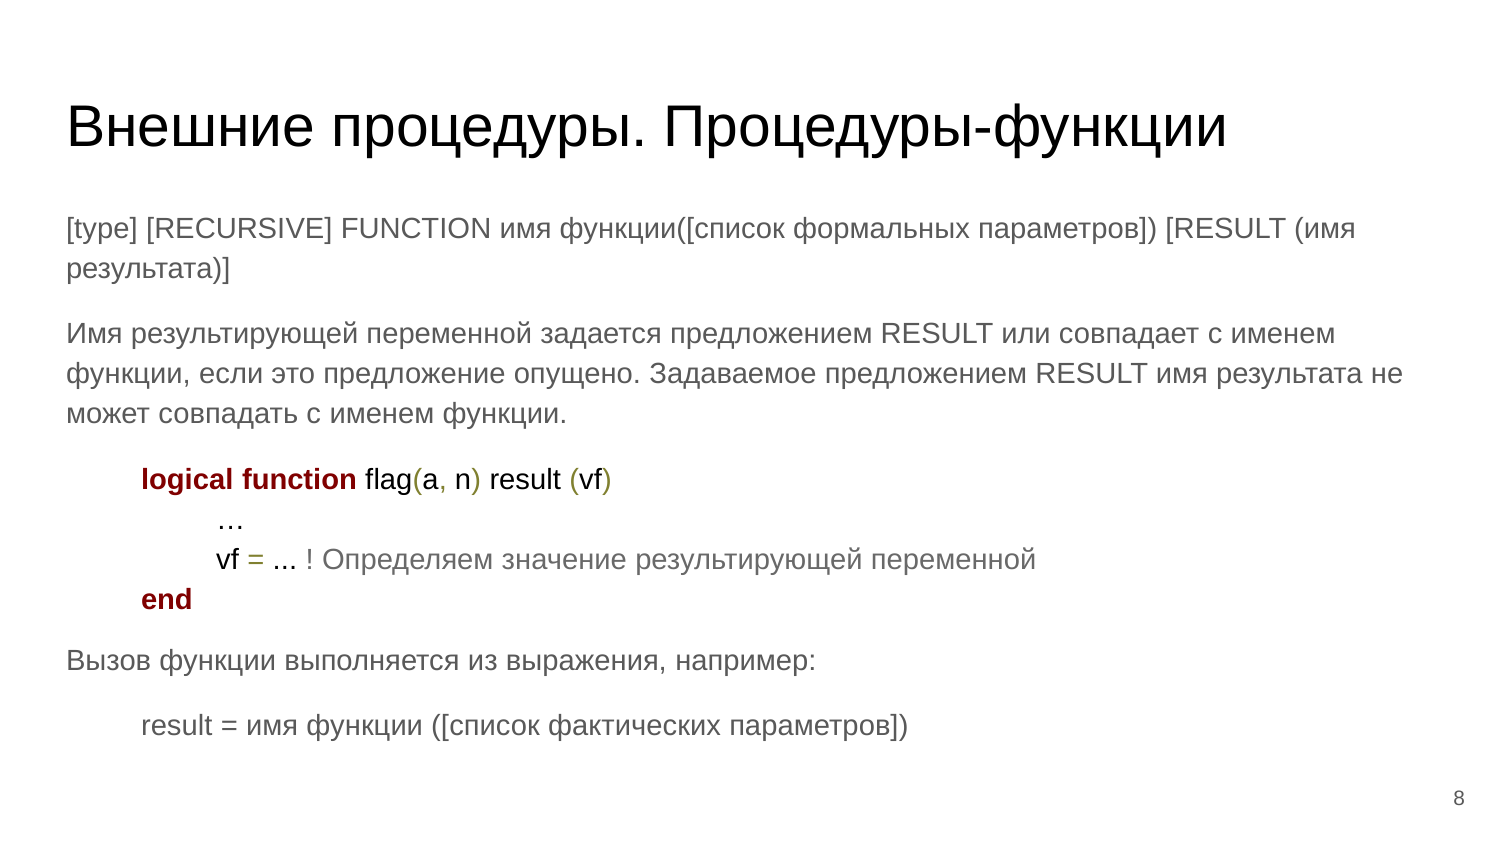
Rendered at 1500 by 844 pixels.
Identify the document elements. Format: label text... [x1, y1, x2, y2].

list [type] [RECURSIVE] FUNCTION имя функции([список формальных параметров]) [RESULT (имя результата)] Имя результирующей переменной задается предложением RESULT или совпадает с именем функции, если это предложение опущено. Задаваемое предложением RESULT имя результата не может совпадать с именем функции. logical function flag(a, n) result (vf) … vf = ... ! Определяем значение результирующей переменной end Вызов функции выполняется из выражения, например: result = имя функции ([список фактических параметров]) [51, 189, 1449, 750]
slide_number ‹#› [1389, 764, 1480, 830]
title Внешние процедуры. Процедуры-функции [51, 72, 1449, 167]
